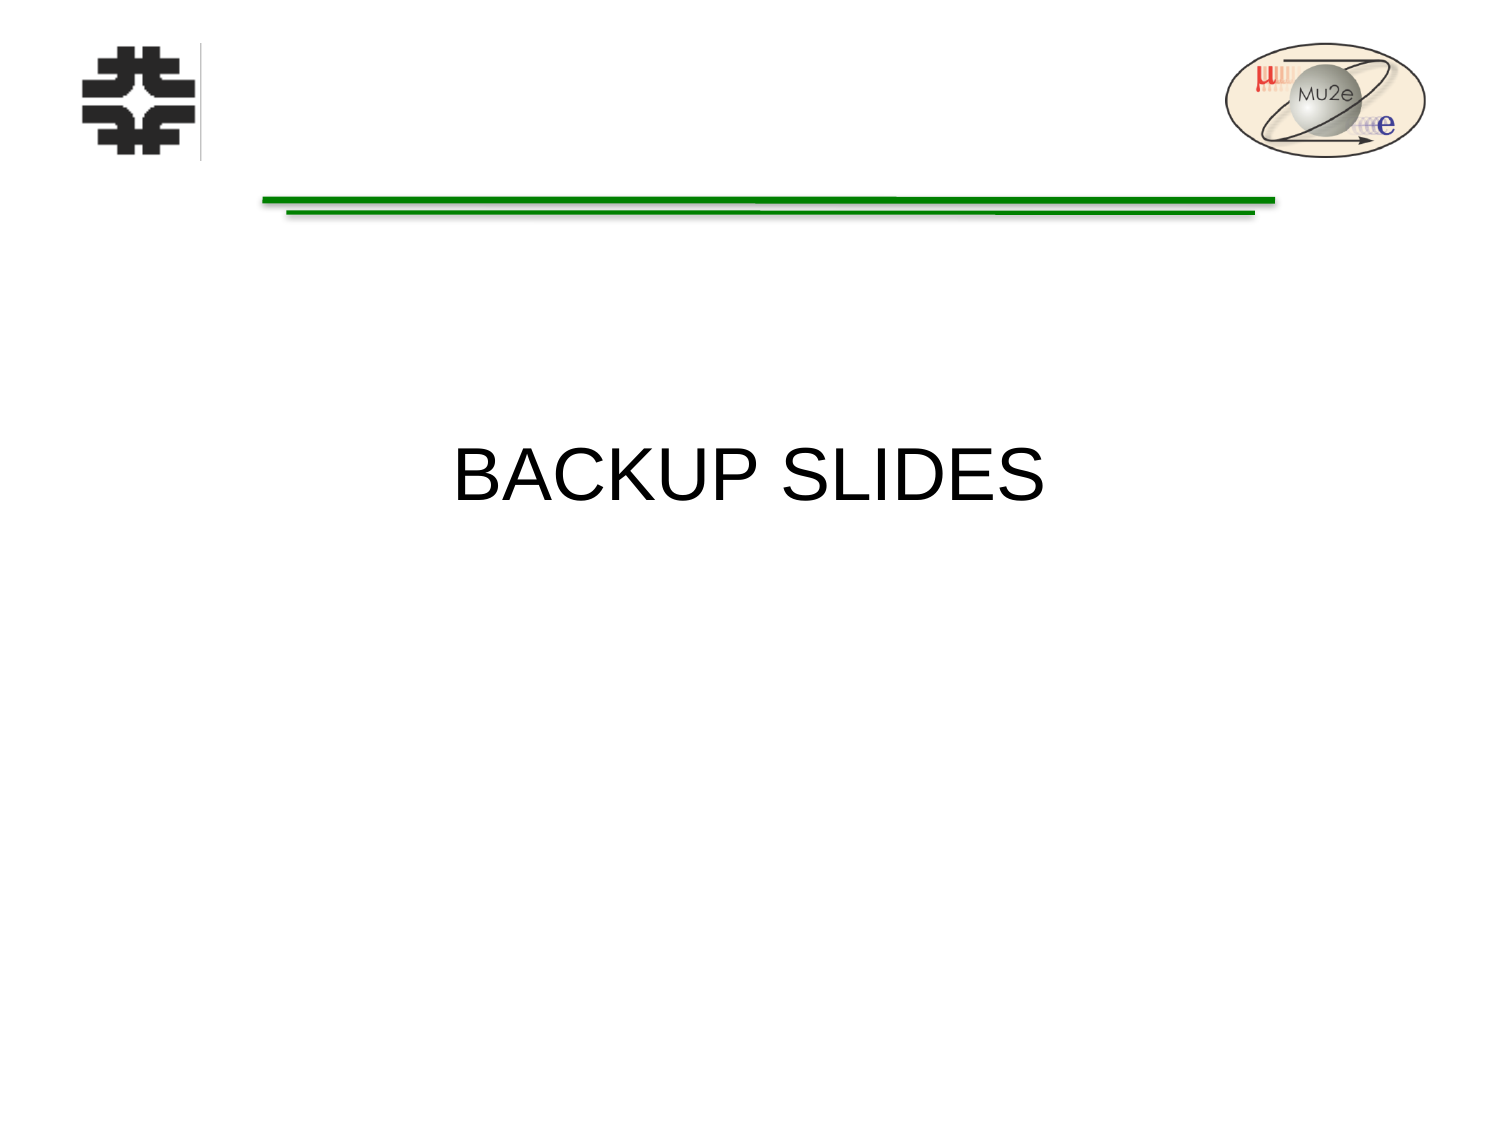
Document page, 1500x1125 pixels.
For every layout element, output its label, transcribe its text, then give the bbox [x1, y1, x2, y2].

picture [75, 43, 209, 161]
picture [1225, 42, 1426, 158]
title BACKUP SLIDES [112, 349, 1388, 591]
